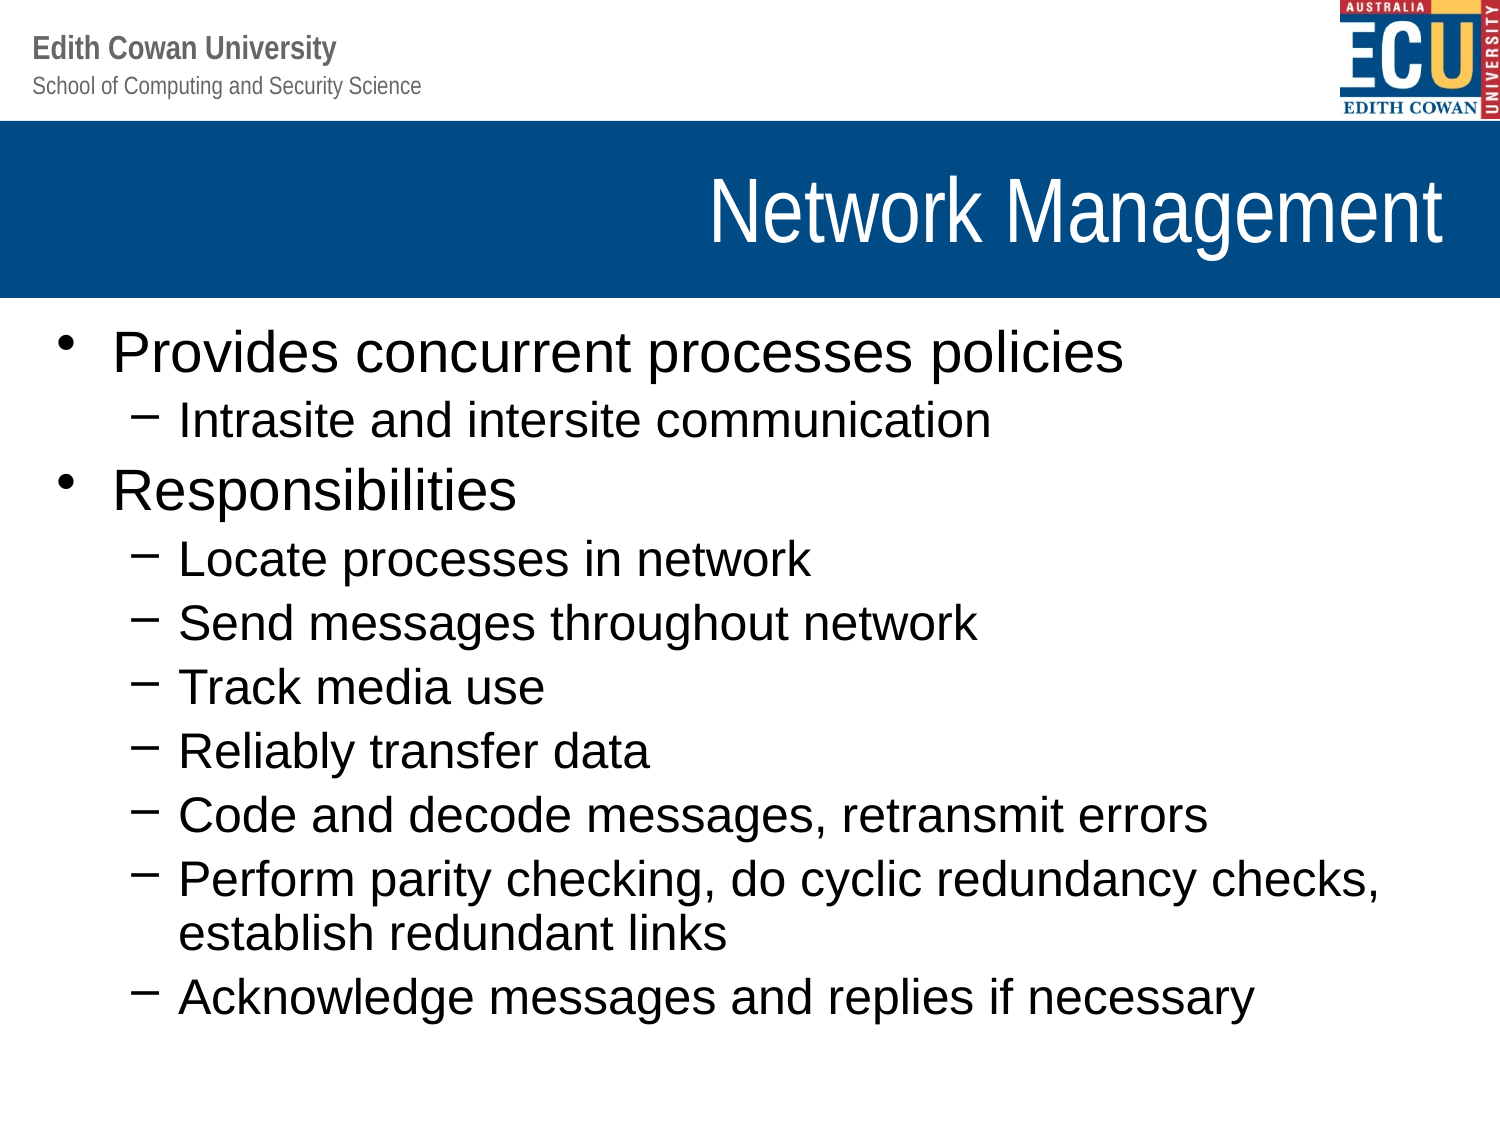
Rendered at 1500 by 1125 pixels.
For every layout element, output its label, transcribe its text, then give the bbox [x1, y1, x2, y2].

list Provides concurrent processes policies Intrasite and intersite communication Responsibilities Locate processes in network Send messages throughout network Track media use Reliably transfer data Code and decode messages, retransmit errors Perform parity checking, do cyclic redundancy checks, establish redundant links Acknowledge messages and replies if necessary [40, 314, 1460, 1083]
picture [1340, 0, 1500, 119]
title Network Management [40, 123, 1460, 289]
